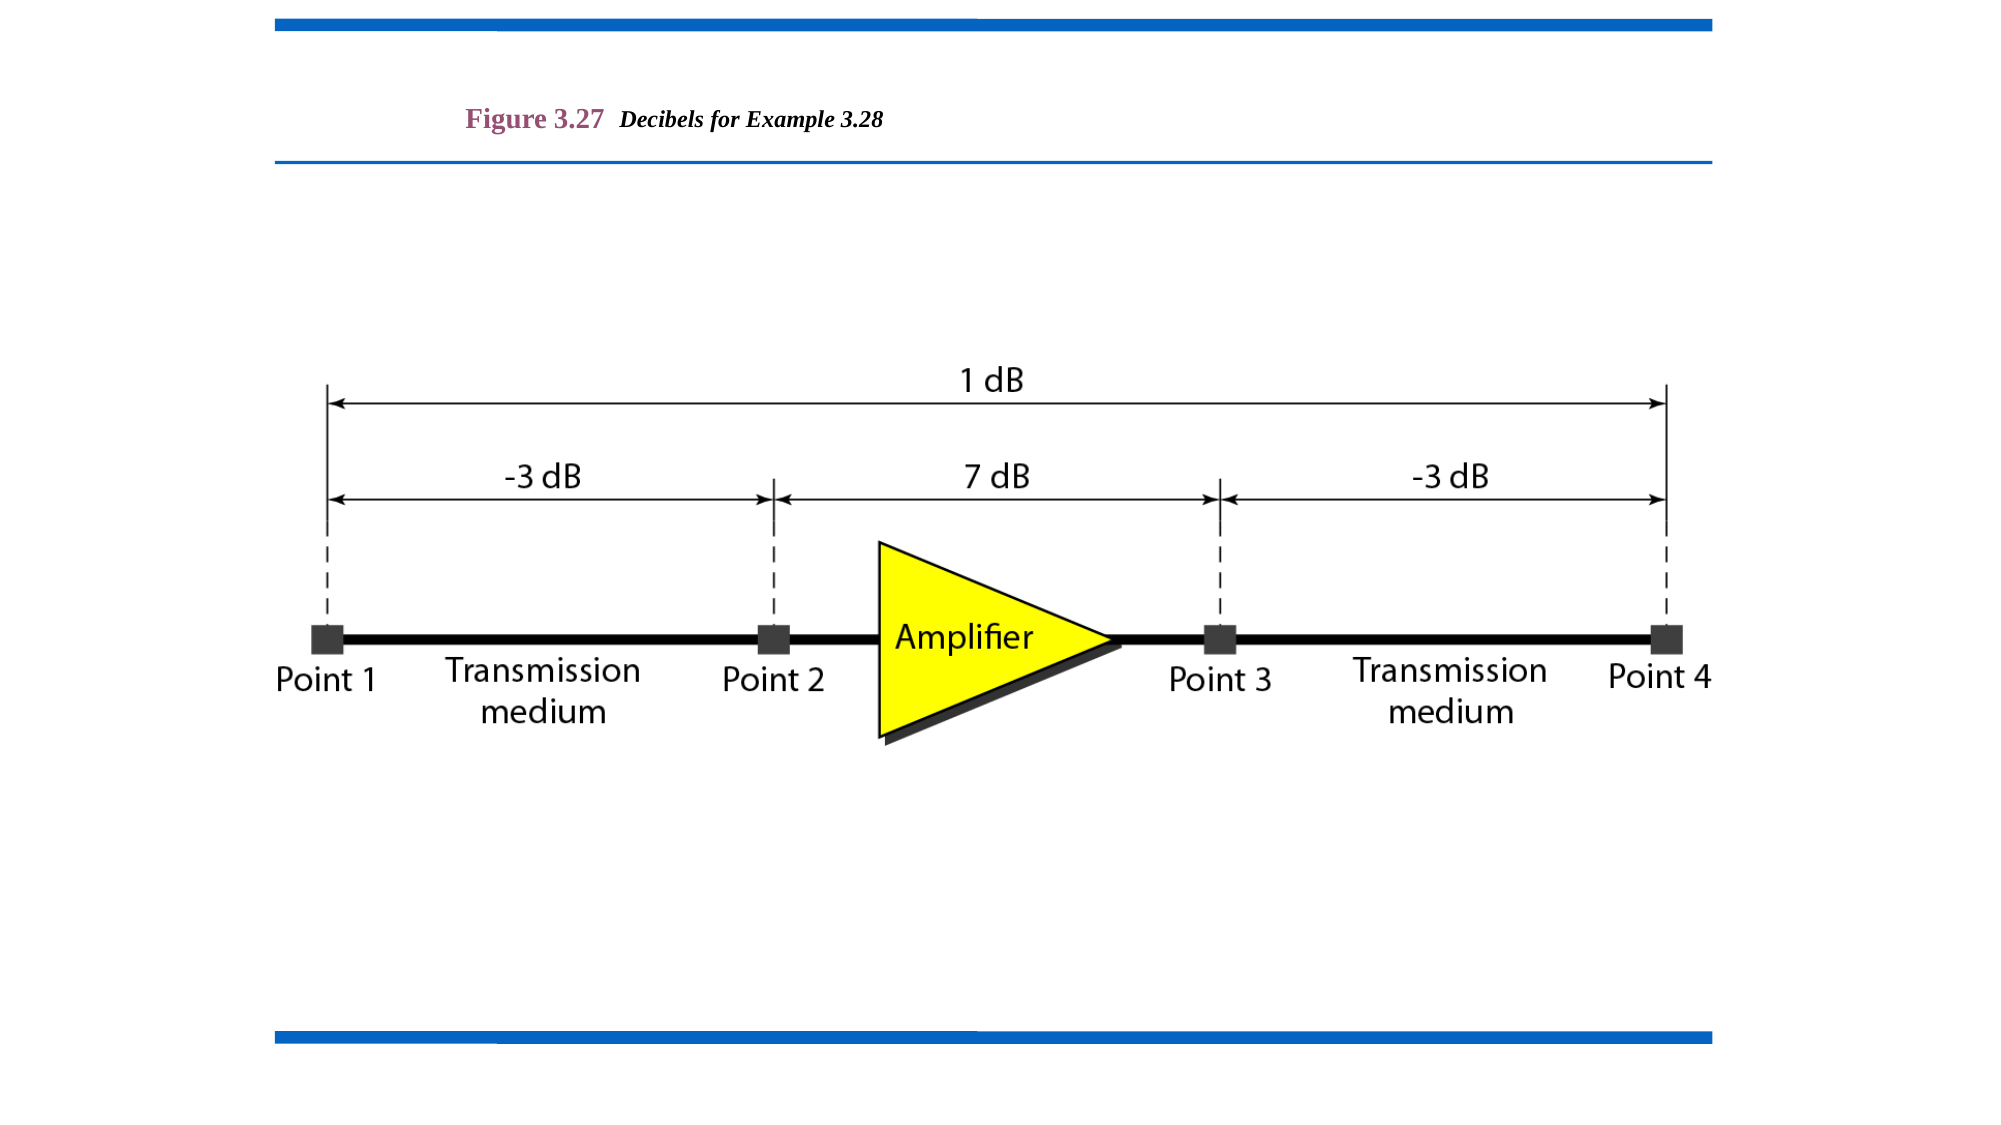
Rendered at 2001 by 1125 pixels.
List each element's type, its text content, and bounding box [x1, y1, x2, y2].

picture [274, 362, 1713, 747]
text_box Figure 3.27 Decibels for Example 3.28 [450, 62, 900, 142]
